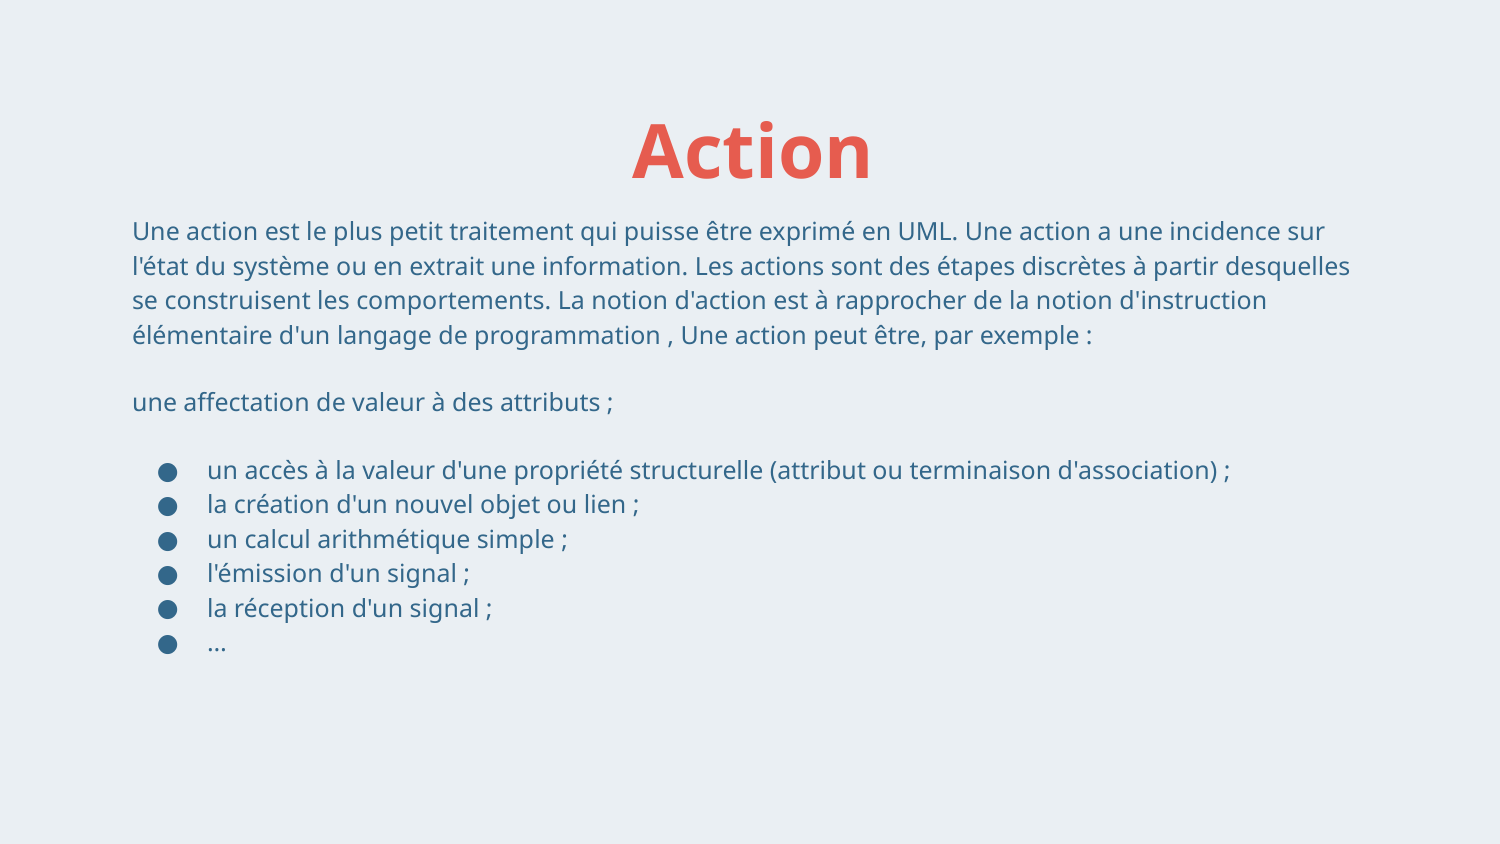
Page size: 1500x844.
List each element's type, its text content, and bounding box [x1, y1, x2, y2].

title Action [116, 88, 1390, 190]
list Une action est le plus petit traitement qui puisse être exprimé en UML. Une action a une incidence sur l'état du système ou en extrait une information. Les actions sont des étapes discrètes à partir desquelles se construisent les comportements. La notion d'action est à rapprocher de la notion d'instruction élémentaire d'un langage de programmation , Une action peut être, par exemple : une affectation de valeur à des attributs ; un accès à la valeur d'une propriété structurelle (attribut ou terminaison d'association) ; la création d'un nouvel objet ou lien ; un calcul arithmétique simple ; l'émission d'un signal ; la réception d'un signal ; … [116, 196, 1390, 759]
